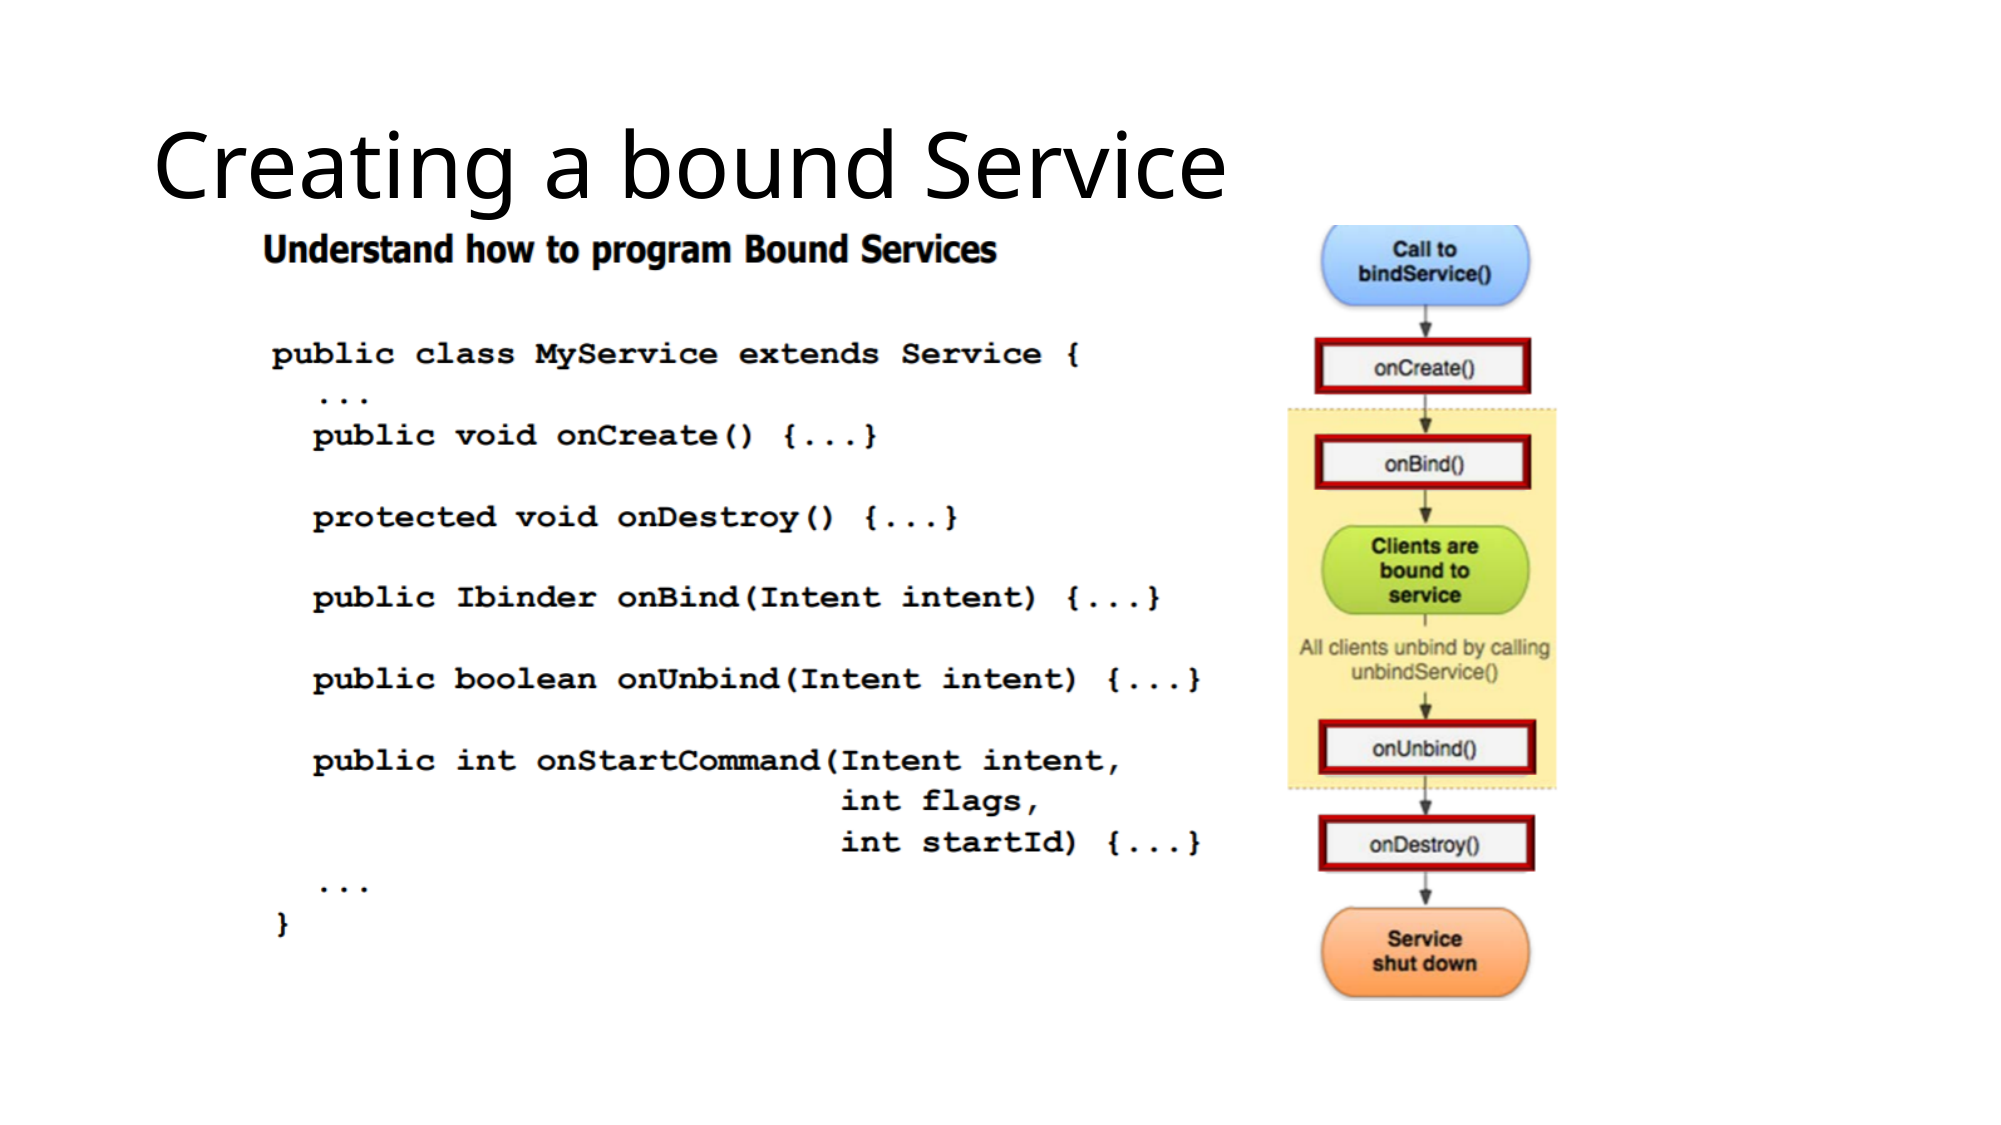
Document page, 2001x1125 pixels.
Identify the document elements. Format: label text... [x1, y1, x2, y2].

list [246, 225, 1561, 1001]
title Creating a bound Service [137, 59, 1863, 278]
